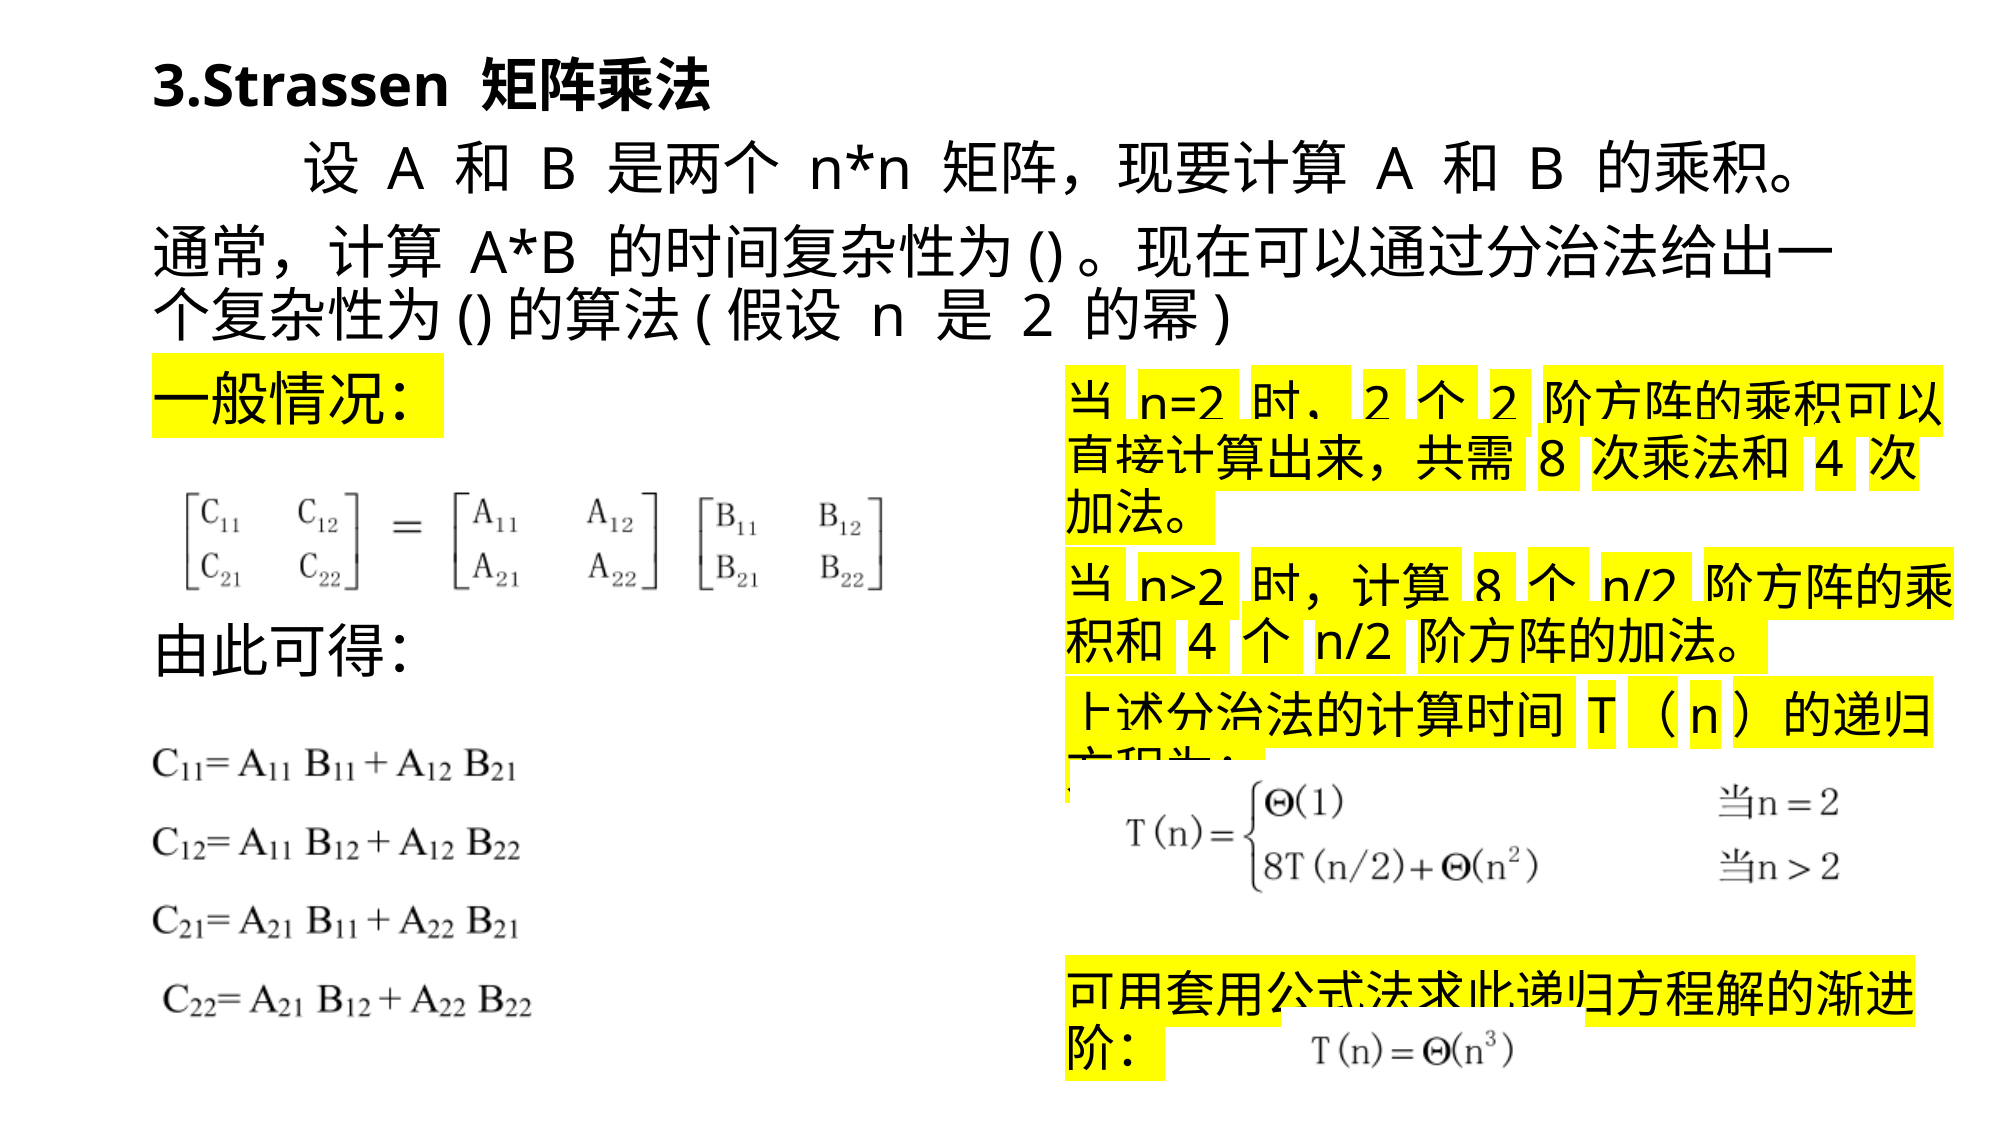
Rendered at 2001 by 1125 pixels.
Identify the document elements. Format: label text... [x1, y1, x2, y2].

picture [1281, 1007, 1585, 1089]
text_box 当 n=2 时，2 个 2 阶方阵的乘积可以直接计算出来，共需 8 次乘法和 4 次加法。 当 n>2 时，计算 8 个 n/2 阶方阵的乘积和 4 个 n/2 阶方阵的加法。 上述分治法的计算时间 T（n）的递归方程为： 可用套用公式法求此递归方程解的渐进阶： [1050, 371, 1974, 1100]
picture [1070, 760, 1896, 920]
picture [104, 731, 619, 1029]
picture [134, 474, 926, 622]
